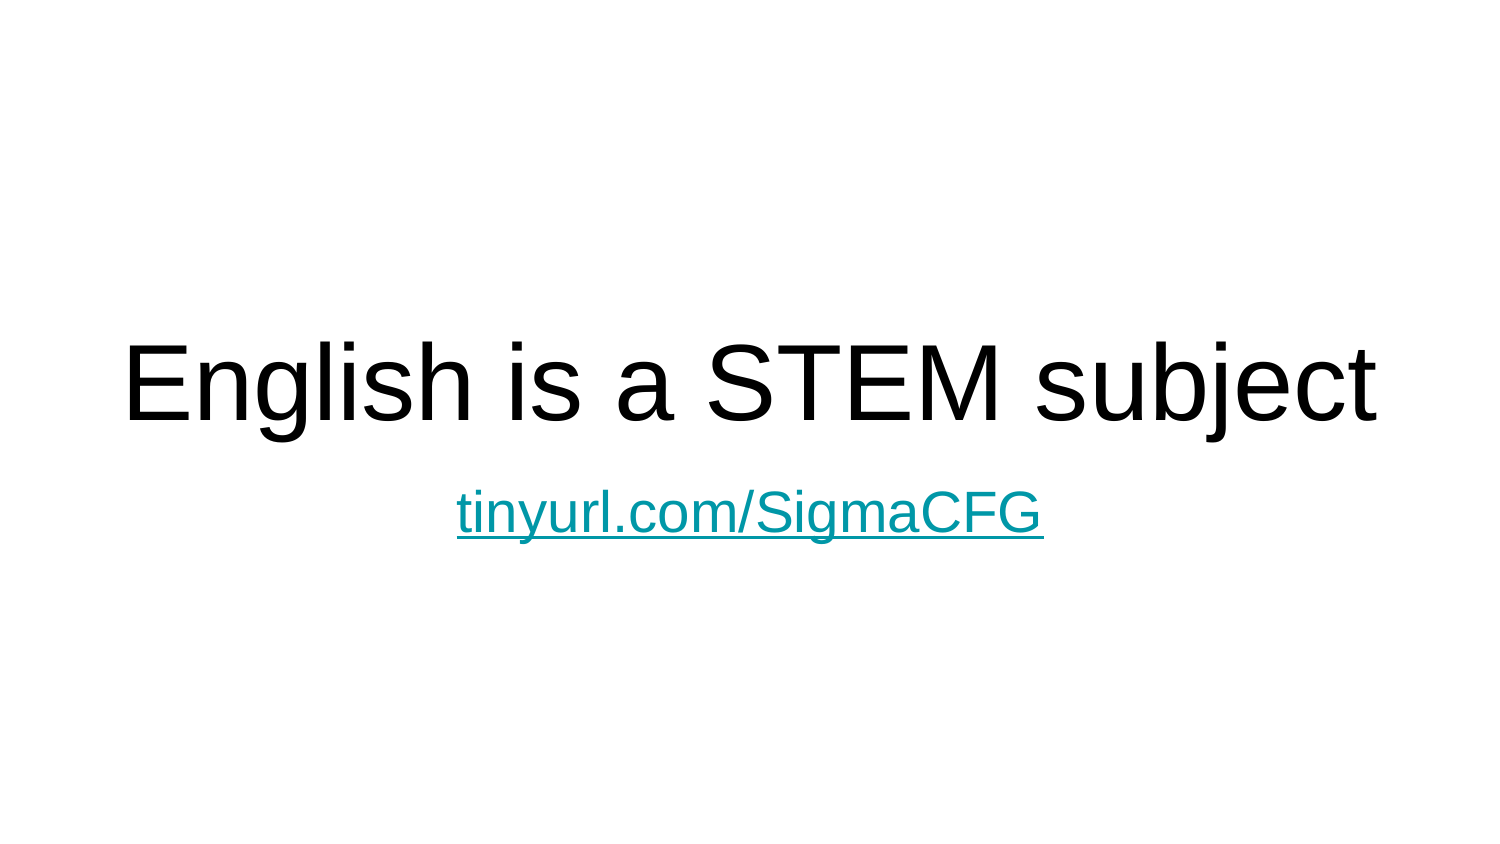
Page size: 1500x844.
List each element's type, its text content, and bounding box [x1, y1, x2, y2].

title English is a STEM subject [51, 122, 1449, 459]
subtitle tinyurl.com/SigmaCFG [51, 464, 1449, 595]
